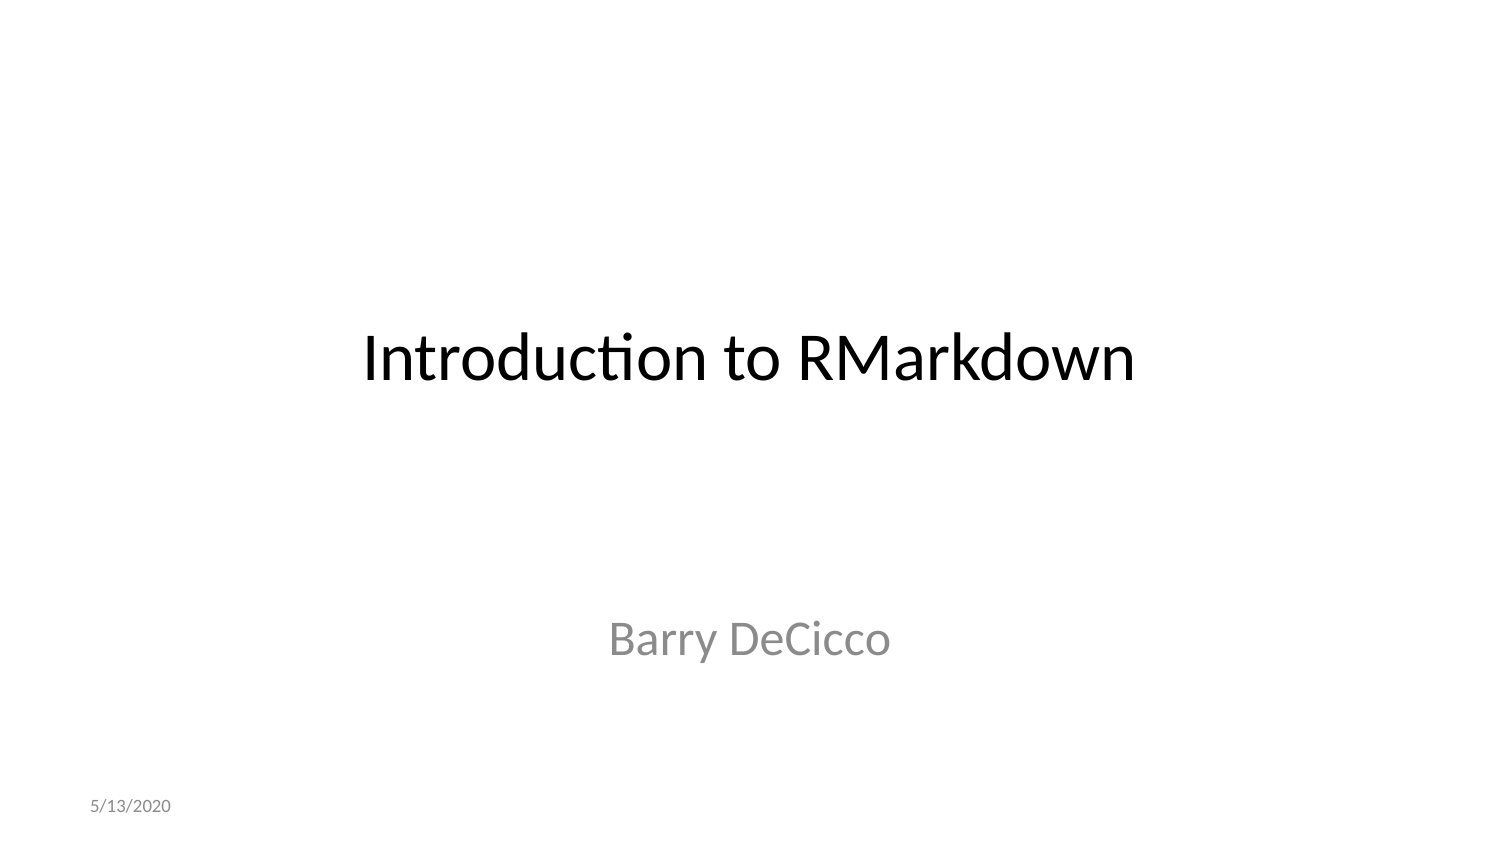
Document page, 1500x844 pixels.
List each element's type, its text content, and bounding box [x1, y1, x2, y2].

subtitle Barry DeCicco [225, 478, 1275, 694]
title Introduction to RMarkdown [112, 262, 1388, 443]
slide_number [75, 782, 425, 827]
